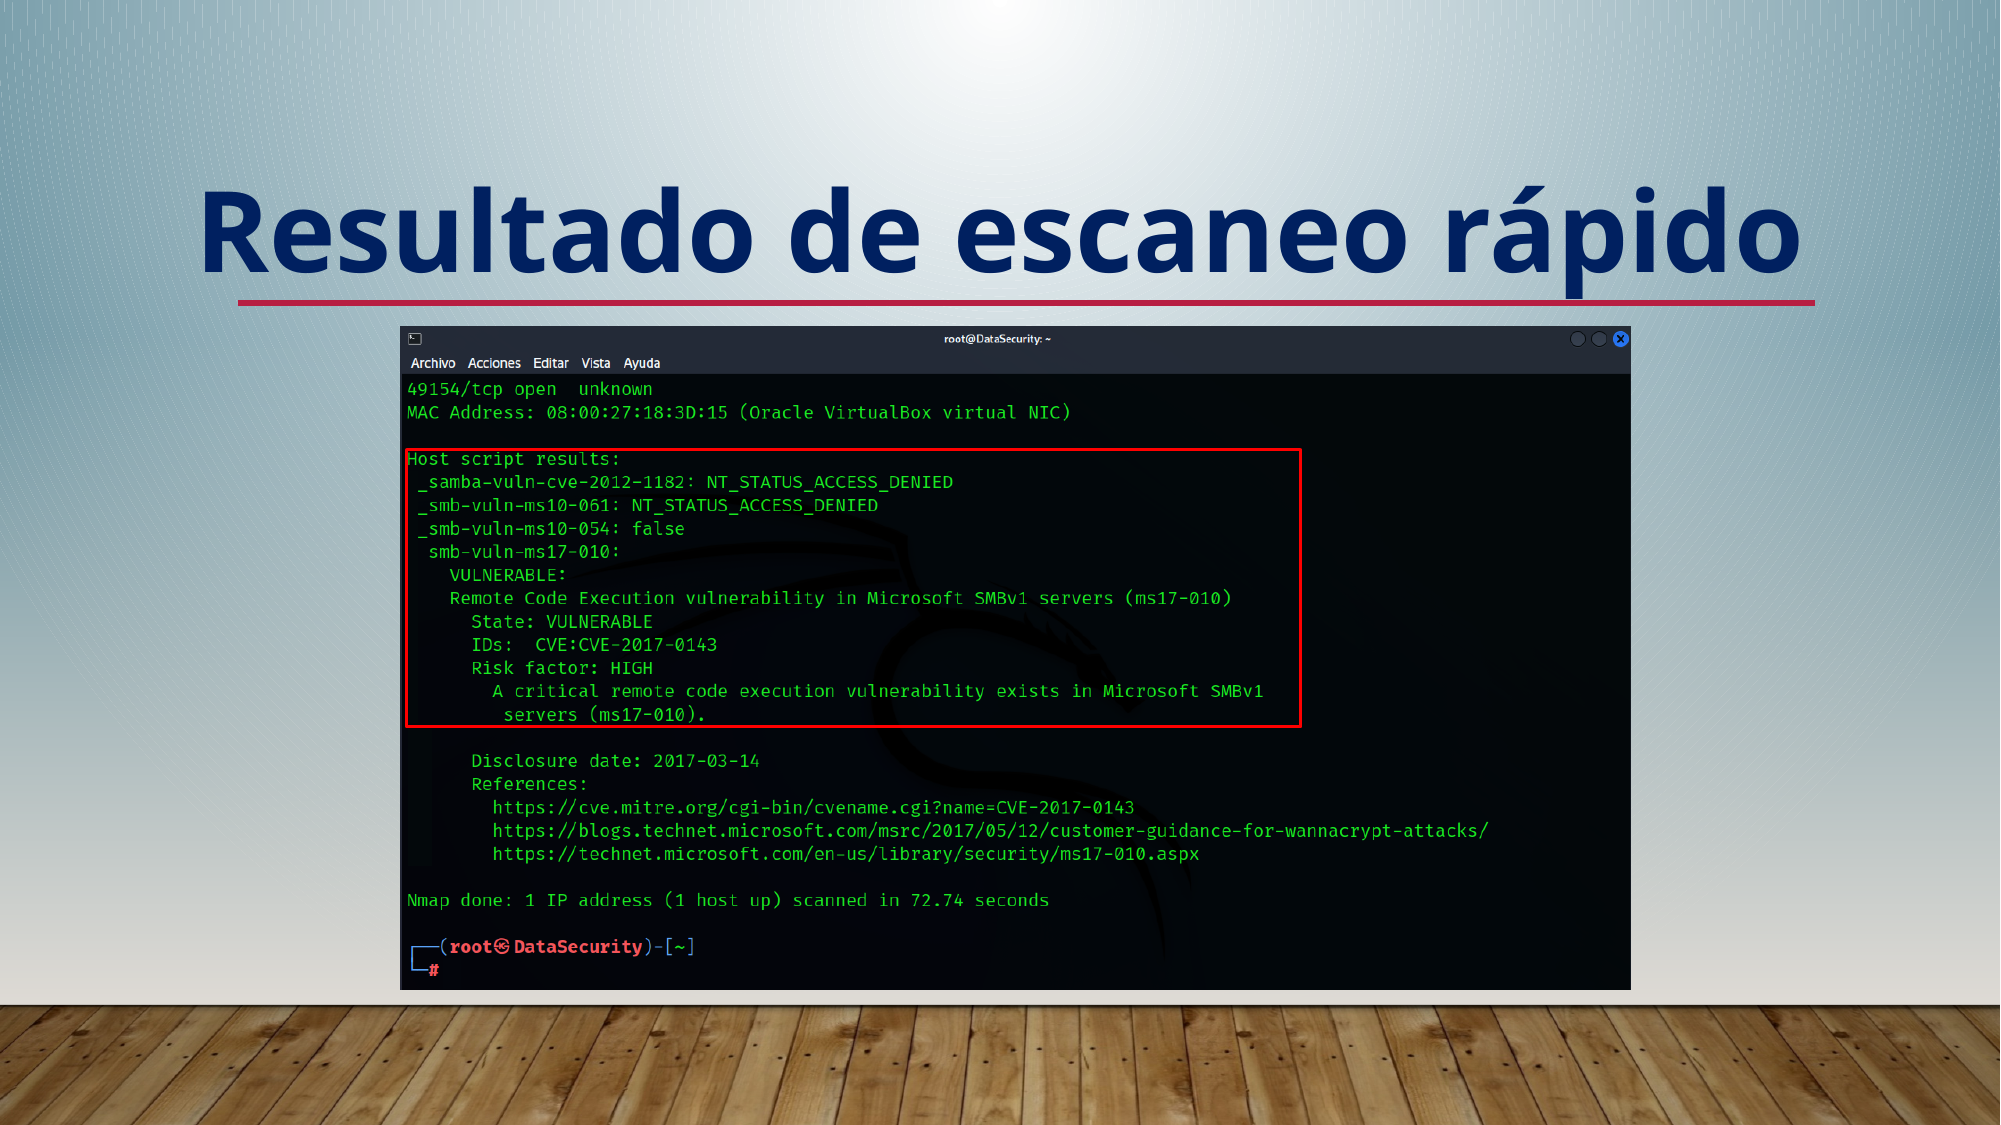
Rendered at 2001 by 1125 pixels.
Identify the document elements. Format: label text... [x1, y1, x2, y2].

picture [0, 1005, 2000, 1125]
picture [400, 326, 1631, 990]
text_box Resultado de escaneo rápido [0, 152, 2000, 303]
